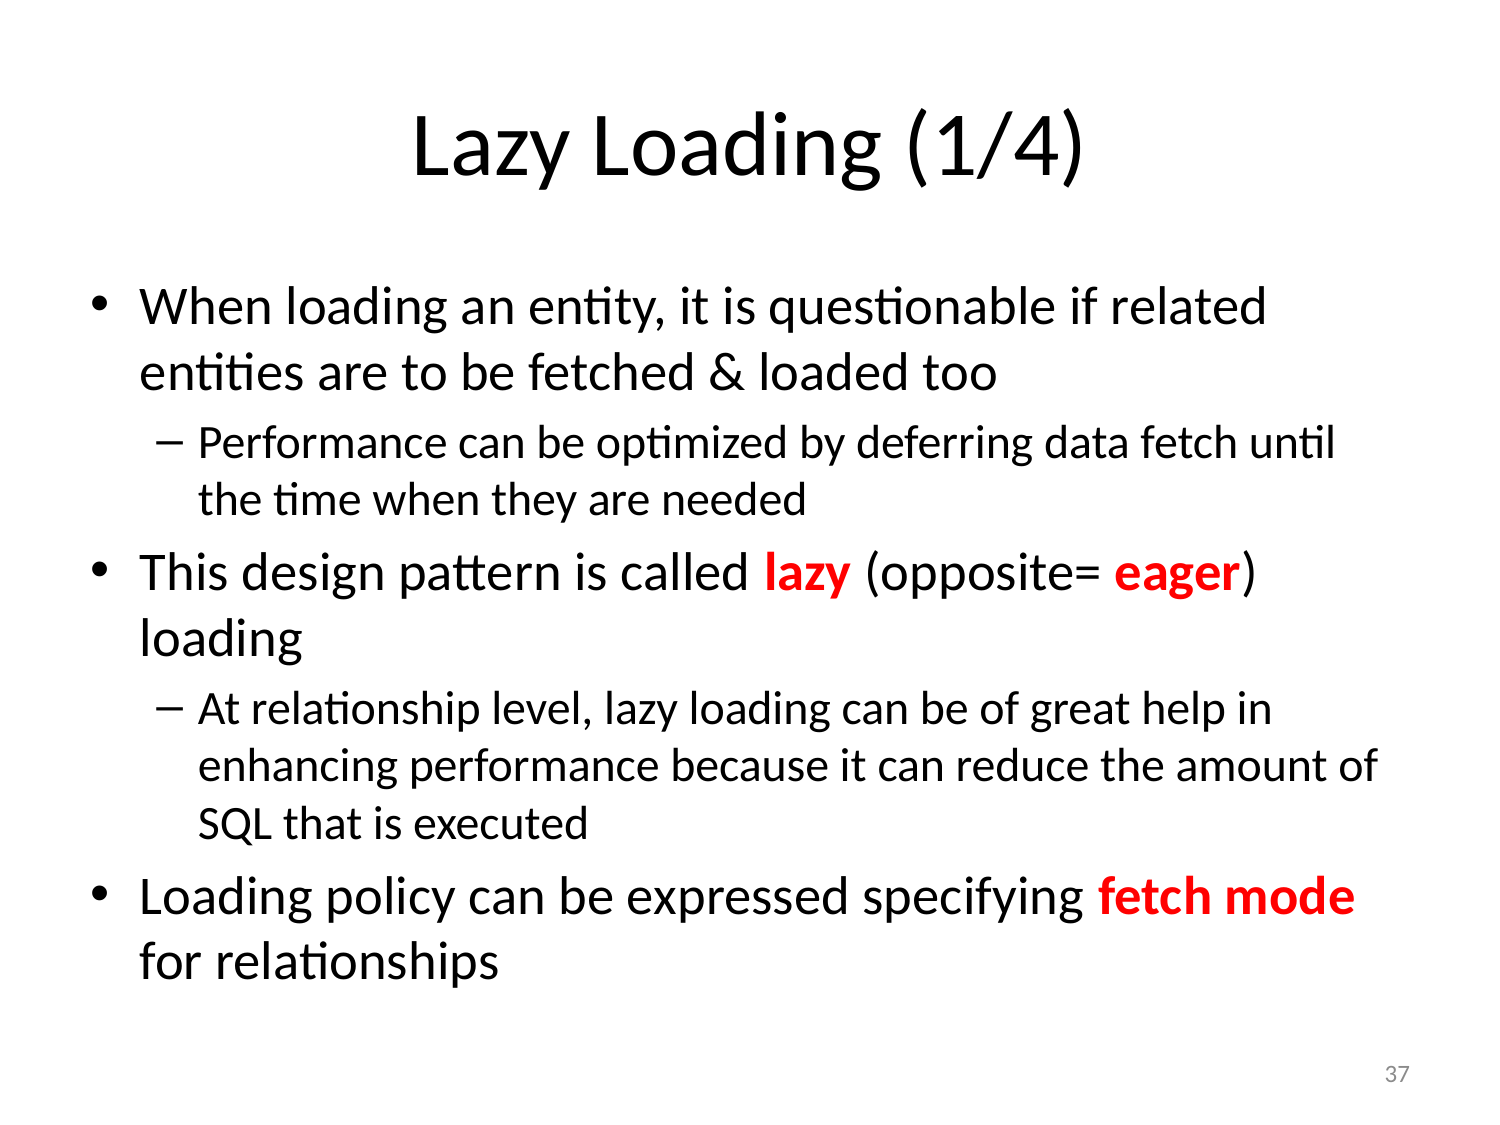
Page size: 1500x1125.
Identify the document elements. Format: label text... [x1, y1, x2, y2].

title Lazy Loading (1/4) [75, 45, 1425, 233]
slide_number 37 [1074, 1042, 1425, 1103]
list When loading an entity, it is questionable if related entities are to be fetched & loaded too Performance can be optimized by deferring data fetch until the time when they are needed This design pattern is called lazy (opposite= eager) loading At relationship level, lazy loading can be of great help in enhancing performance because it can reduce the amount of SQL that is executed Loading policy can be expressed specifying fetch mode for relationships [75, 262, 1425, 1005]
